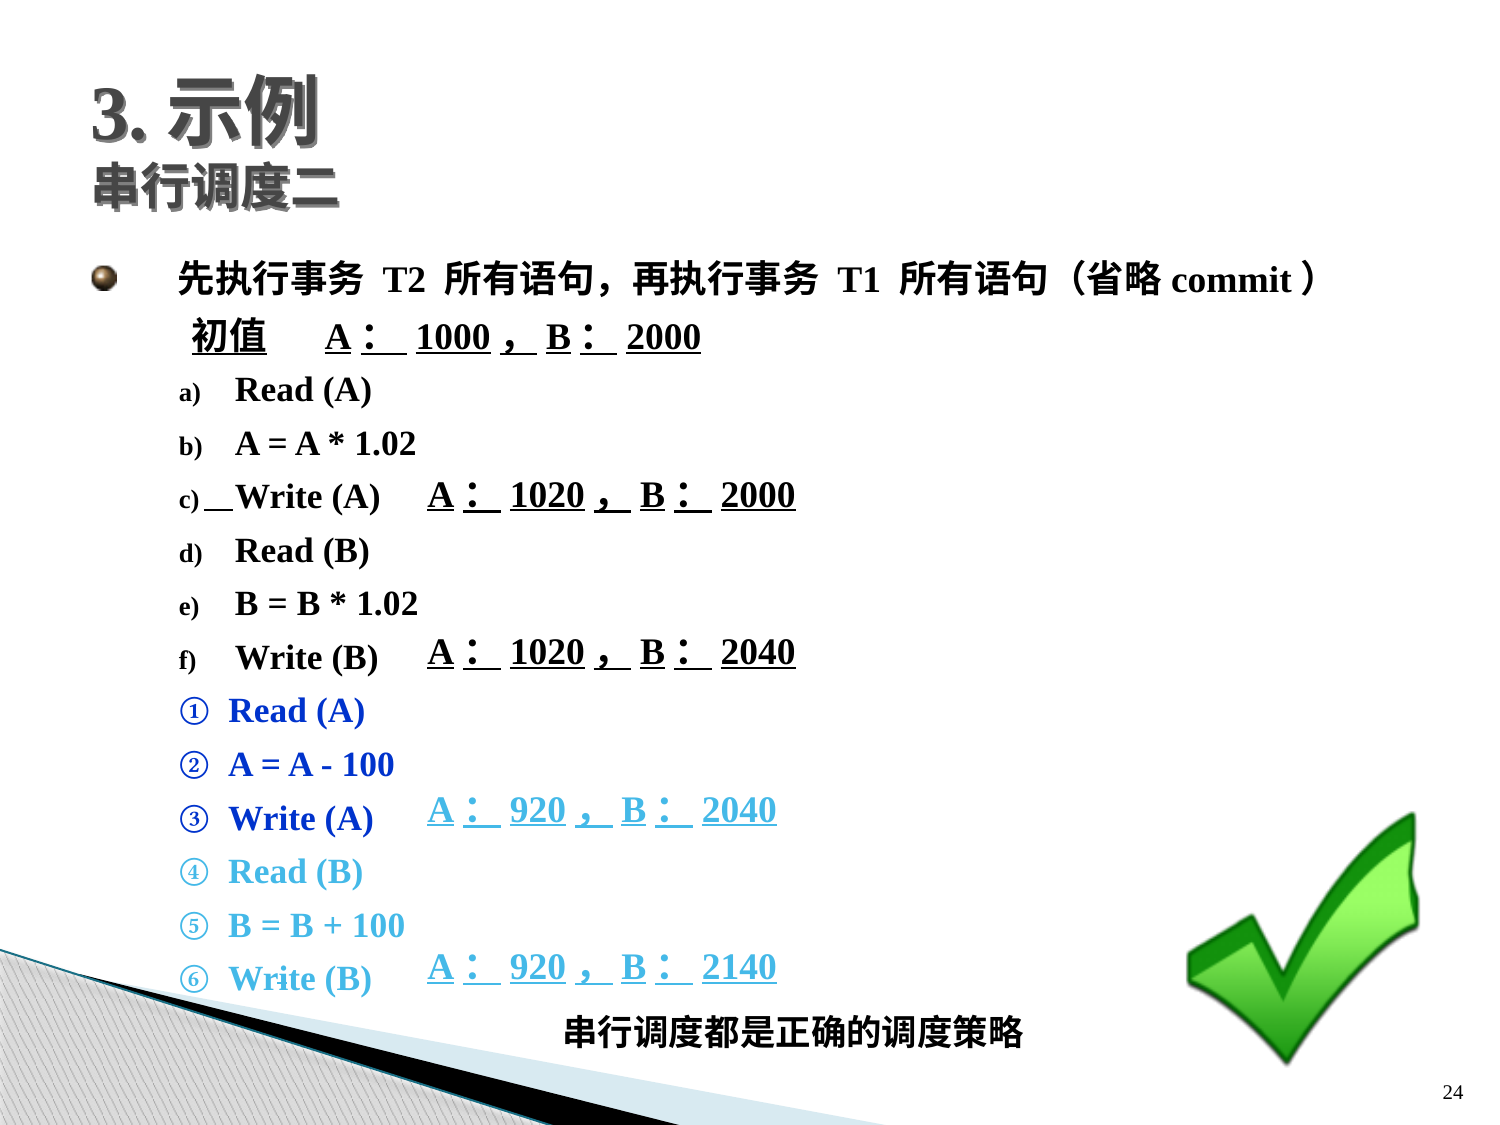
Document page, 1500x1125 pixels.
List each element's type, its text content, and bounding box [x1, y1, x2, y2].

picture [1183, 808, 1424, 1070]
picture [90, 264, 117, 291]
title 3.示例 串行调度二 [75, 45, 1425, 233]
text_box 初值 A： 1000，B：2000 A：1020，B：2000 A：1020，B：2040 A：920，B：2040 A：920，B：2140 [100, 304, 1105, 994]
slide_number 24 [1418, 1051, 1479, 1112]
list 先执行事务 T2 所有语句，再执行事务 T1 所有语句（省略commit） Read (A) A = A * 1.02 Write (A) Read (B) B = B * 1.02 Write (B) ① Read (A) ② A = A - 100 ③ Write (A) ④ Read (B) ⑤ B = B + 100 ⑥ Write (B) 串行调度都是正确的调度策略 [75, 242, 1425, 986]
